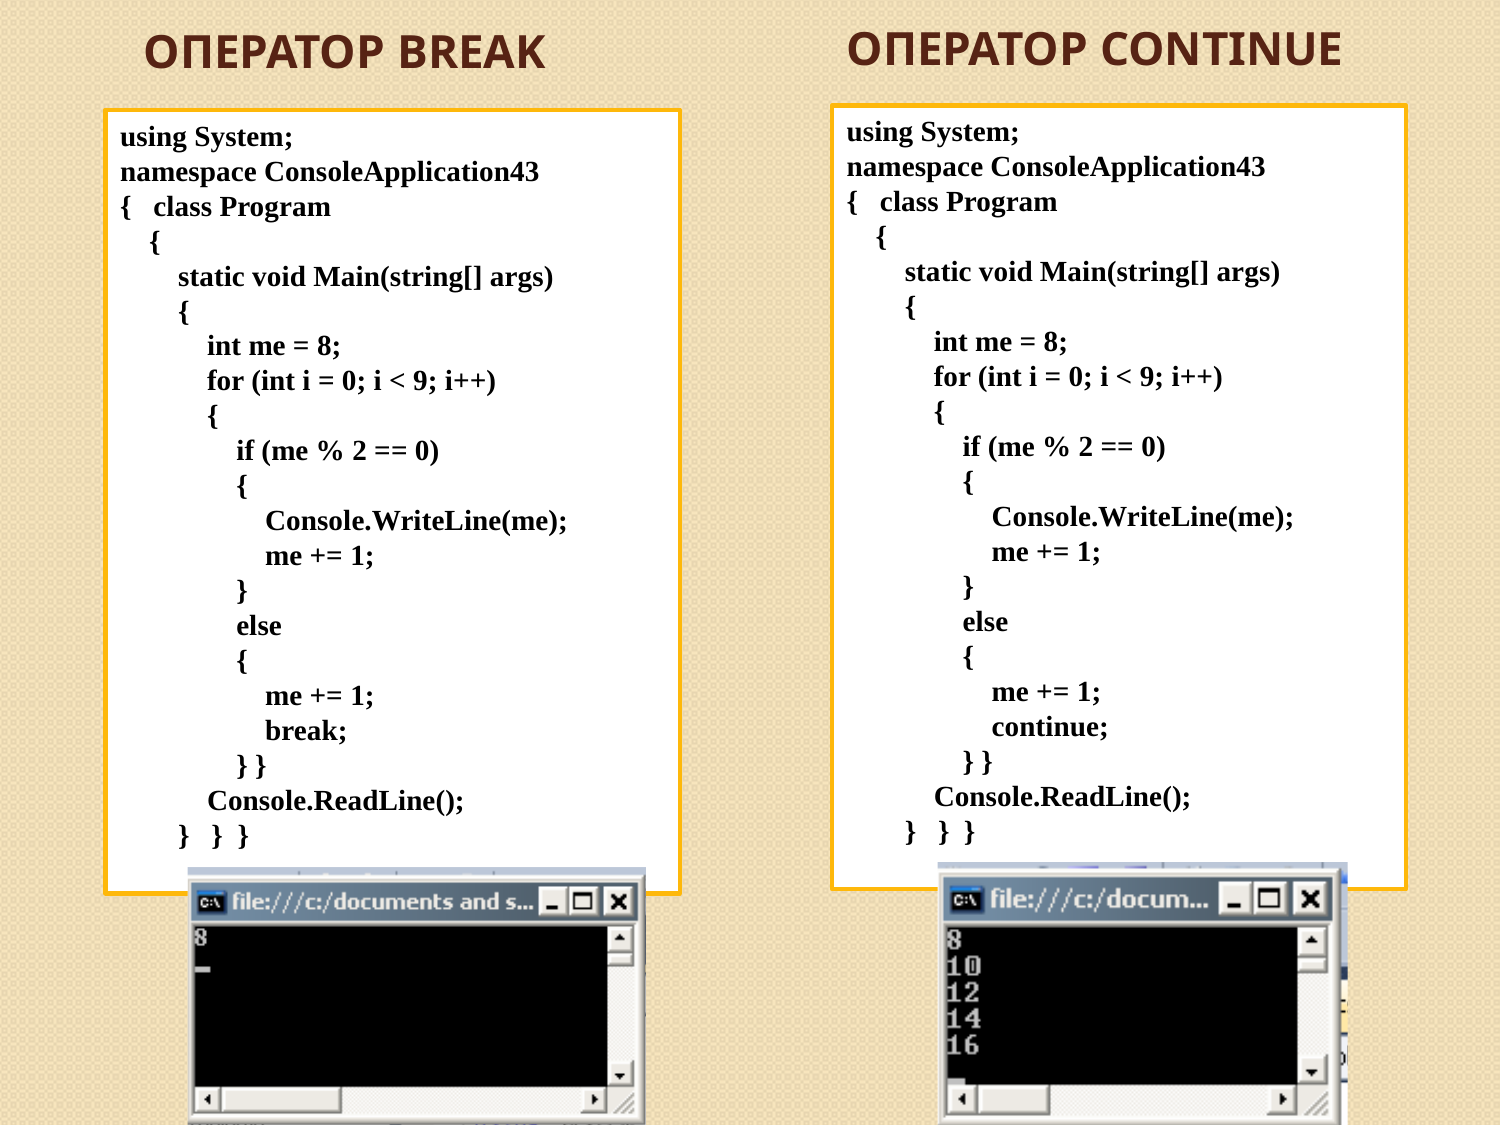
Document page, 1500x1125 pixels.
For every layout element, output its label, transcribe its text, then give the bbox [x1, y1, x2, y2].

text_box Оператор continue [831, 0, 1407, 82]
picture [937, 862, 1348, 1125]
text_box using System; namespace ConsoleApplication43 { class Program { static void Main(string[] args) { int me = 8; for (int i = 0; i < 9; i++) { if (me % 2 == 0) { Console.WriteLine(me); me += 1; } else { me += 1; continue; } } Console.ReadLine(); } } } [830, 103, 1408, 891]
text_box using System; namespace ConsoleApplication43 { class Program { static void Main(string[] args) { int me = 8; for (int i = 0; i < 9; i++) { if (me % 2 == 0) { Console.WriteLine(me); me += 1; } else { me += 1; break; } } Console.ReadLine(); } } } [103, 108, 682, 896]
picture [187, 866, 647, 1125]
title Оператор break [128, 0, 603, 86]
